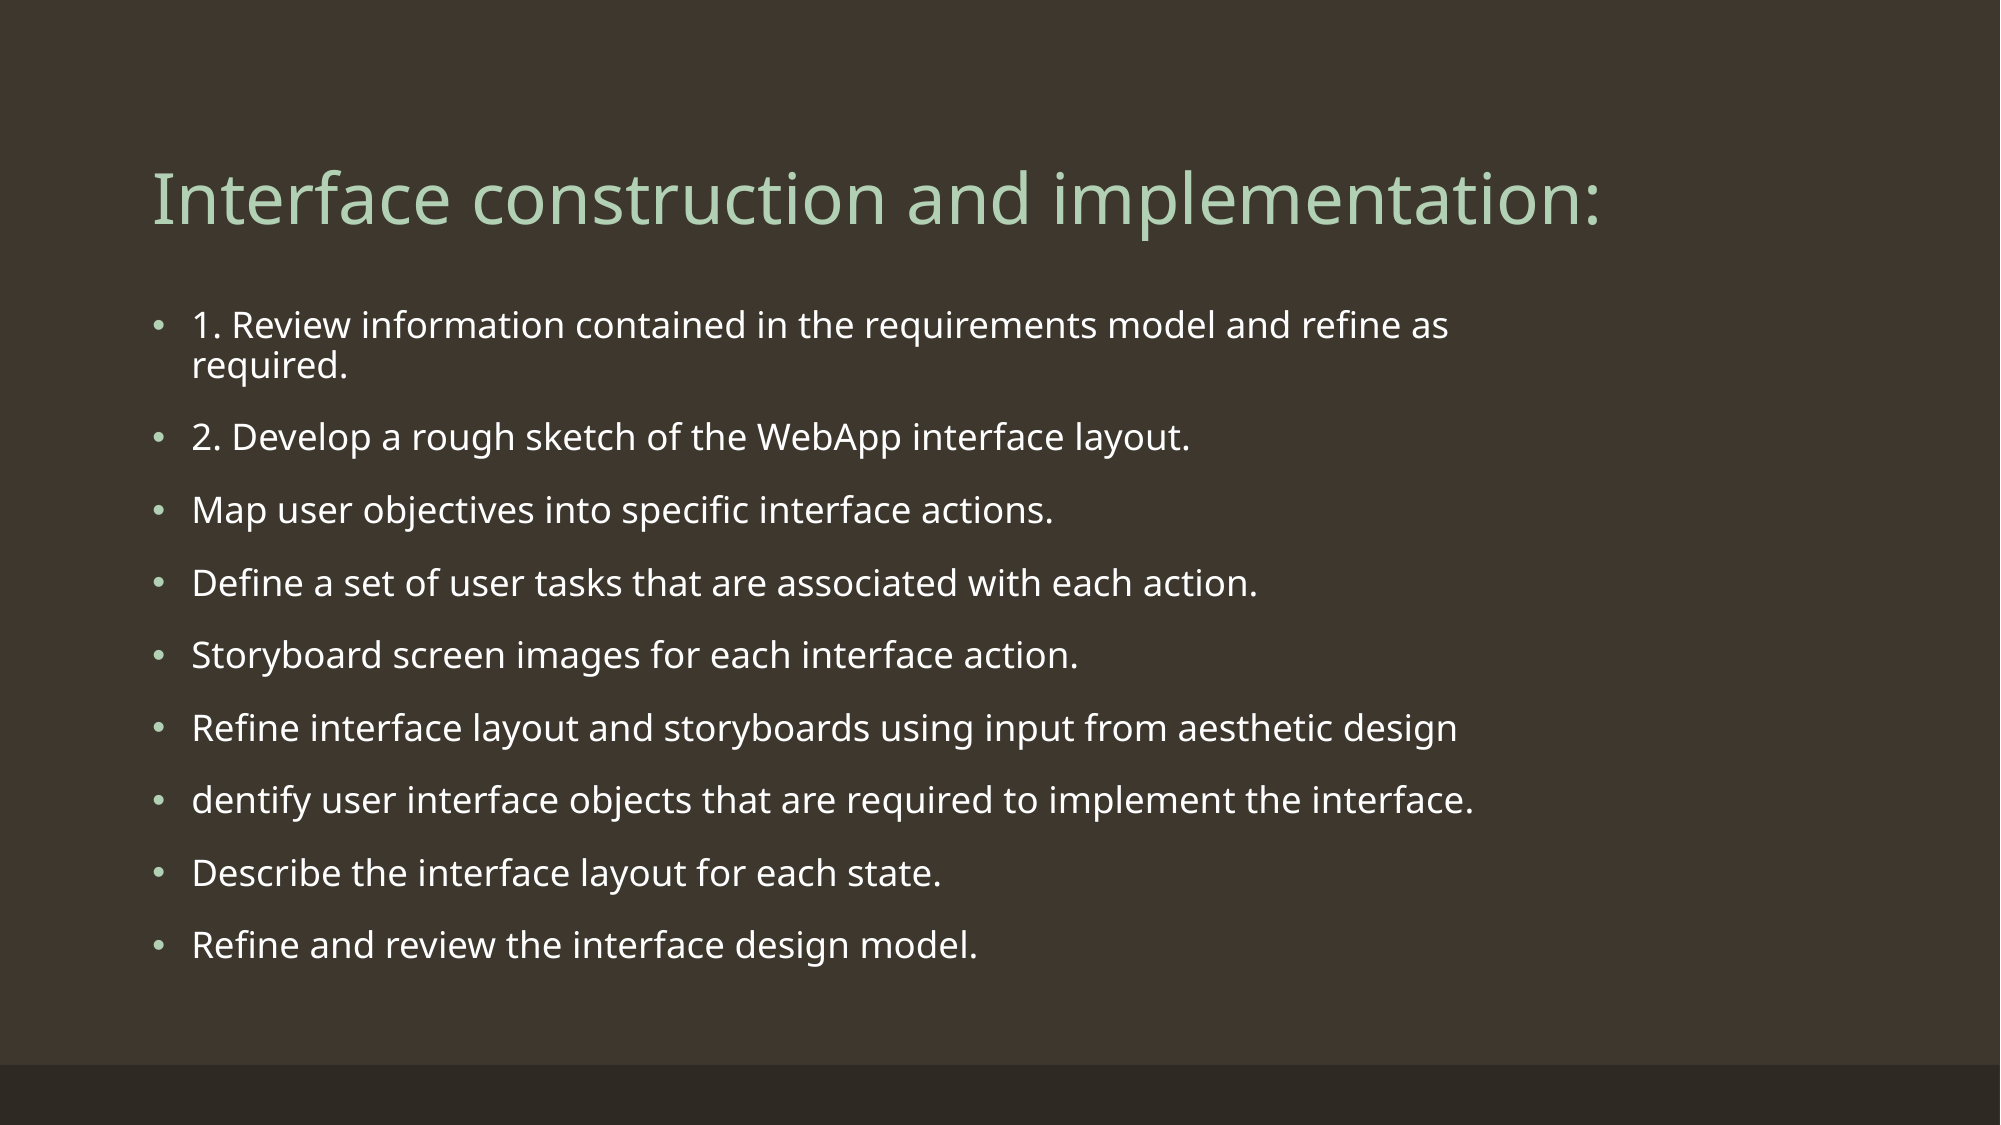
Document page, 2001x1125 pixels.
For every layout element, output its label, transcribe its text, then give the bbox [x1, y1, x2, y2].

list 1. Review information contained in the requirements model and refine as required. 2. Develop a rough sketch of the WebApp interface layout. Map user objectives into specific interface actions. Define a set of user tasks that are associated with each action. Storyboard screen images for each interface action. Refine interface layout and storyboards using input from aesthetic design dentify user interface objects that are required to implement the interface. Describe the interface layout for each state. Refine and review the interface design model. [137, 299, 1513, 1014]
title Interface construction and implementation: [137, 59, 1863, 248]
